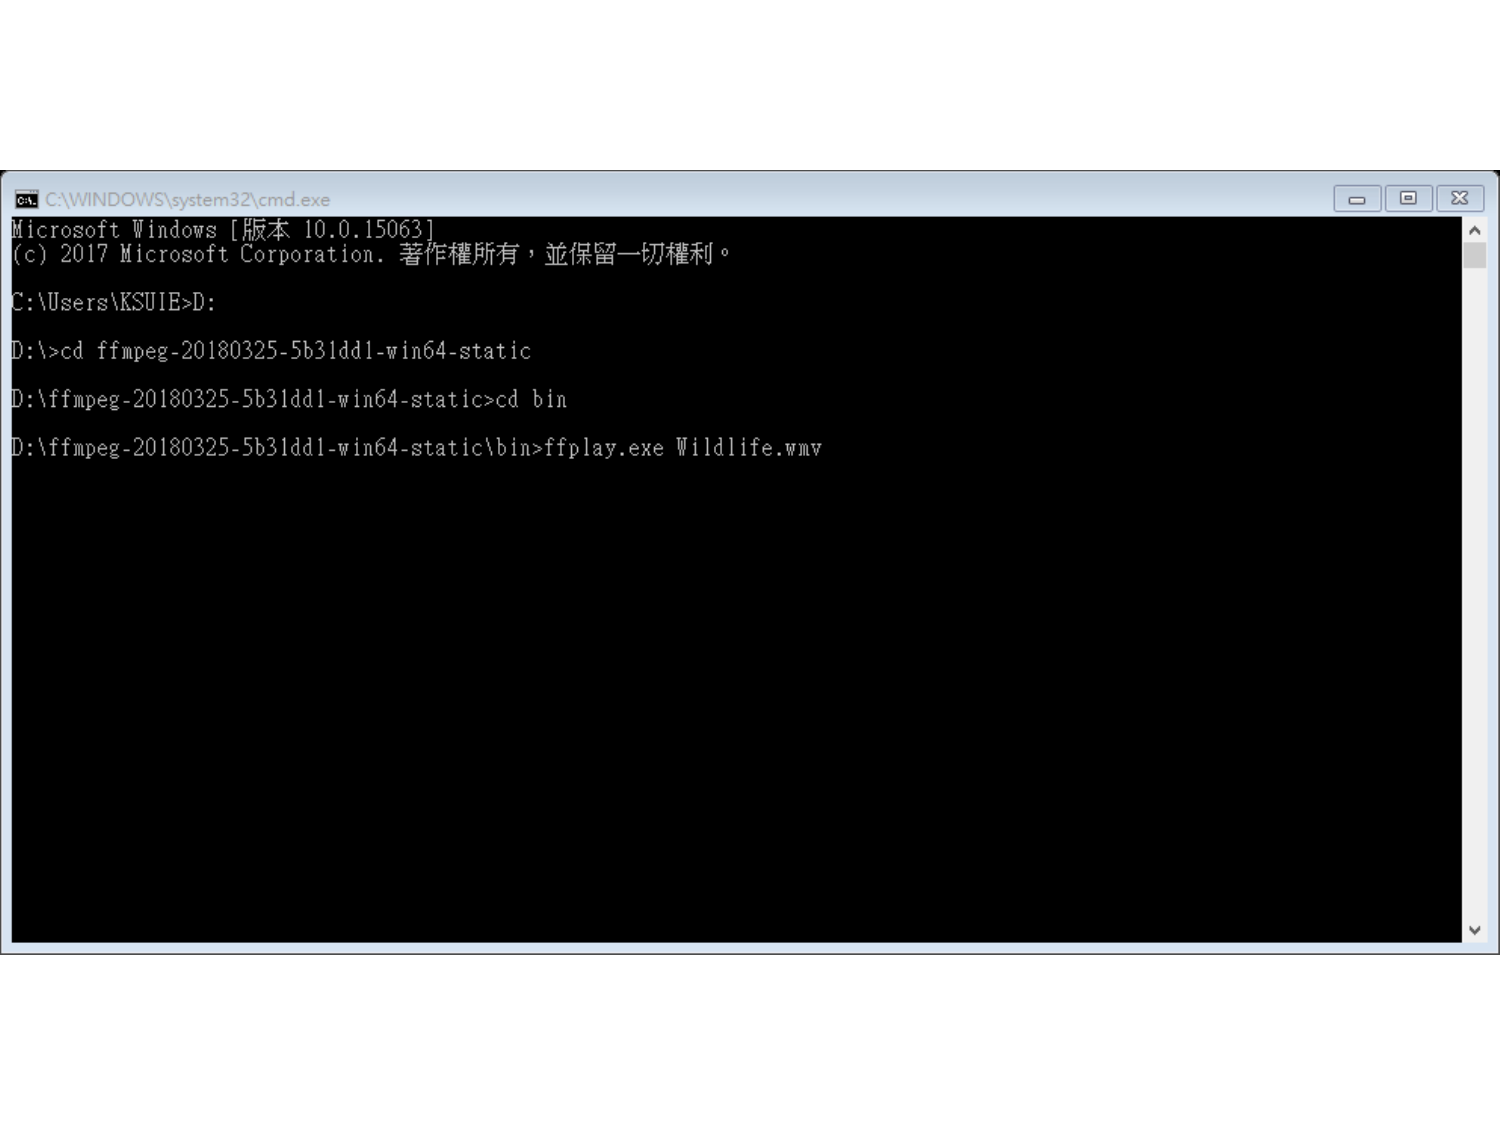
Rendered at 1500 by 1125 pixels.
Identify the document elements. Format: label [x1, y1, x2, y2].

picture [0, 170, 1500, 955]
